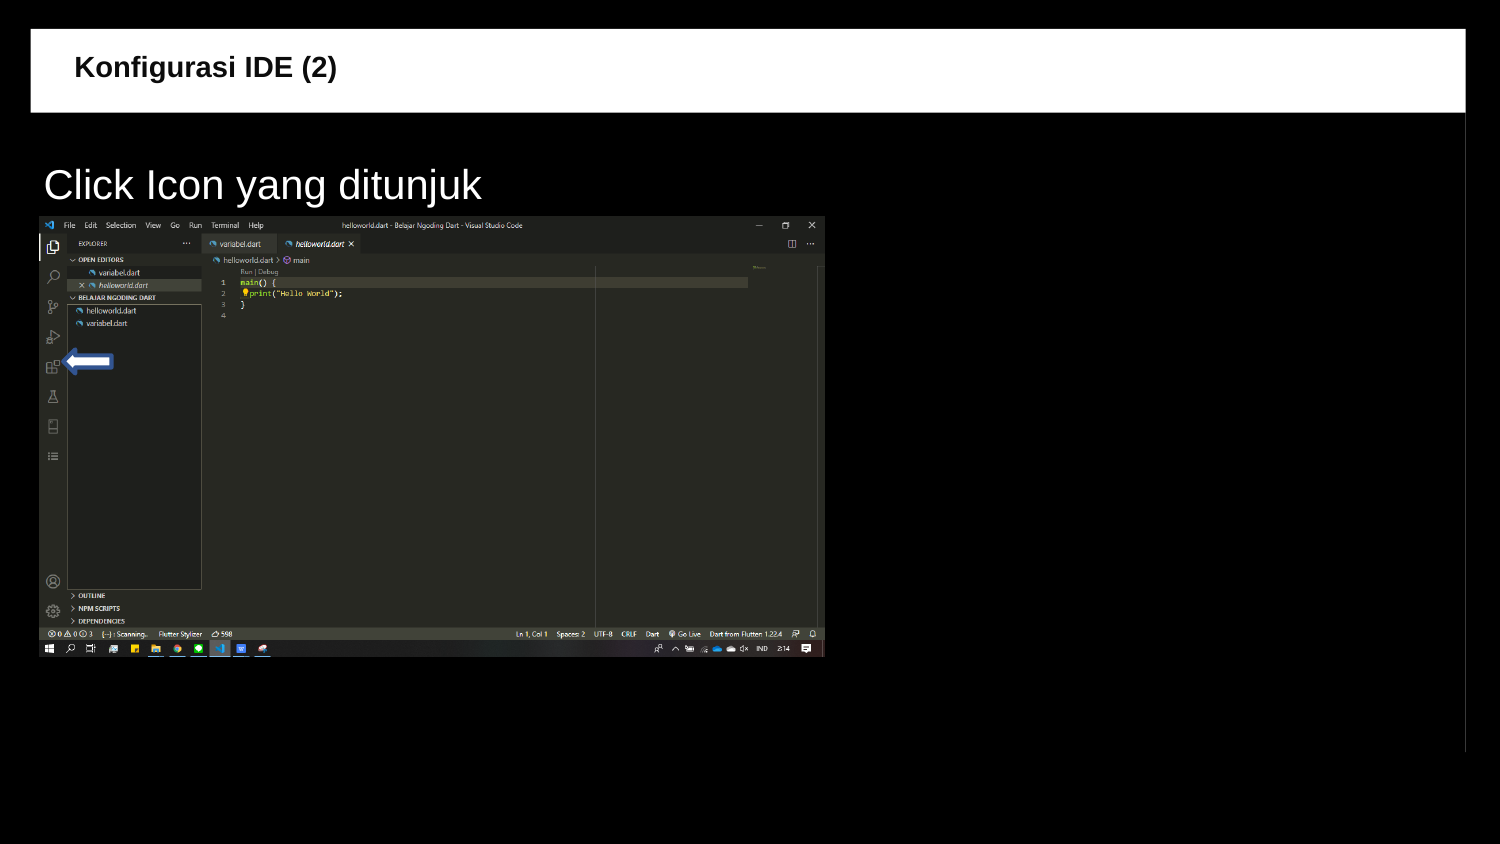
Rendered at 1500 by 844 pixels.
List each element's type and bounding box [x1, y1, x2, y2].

picture [39, 215, 825, 658]
text_box [28, 42, 1466, 754]
